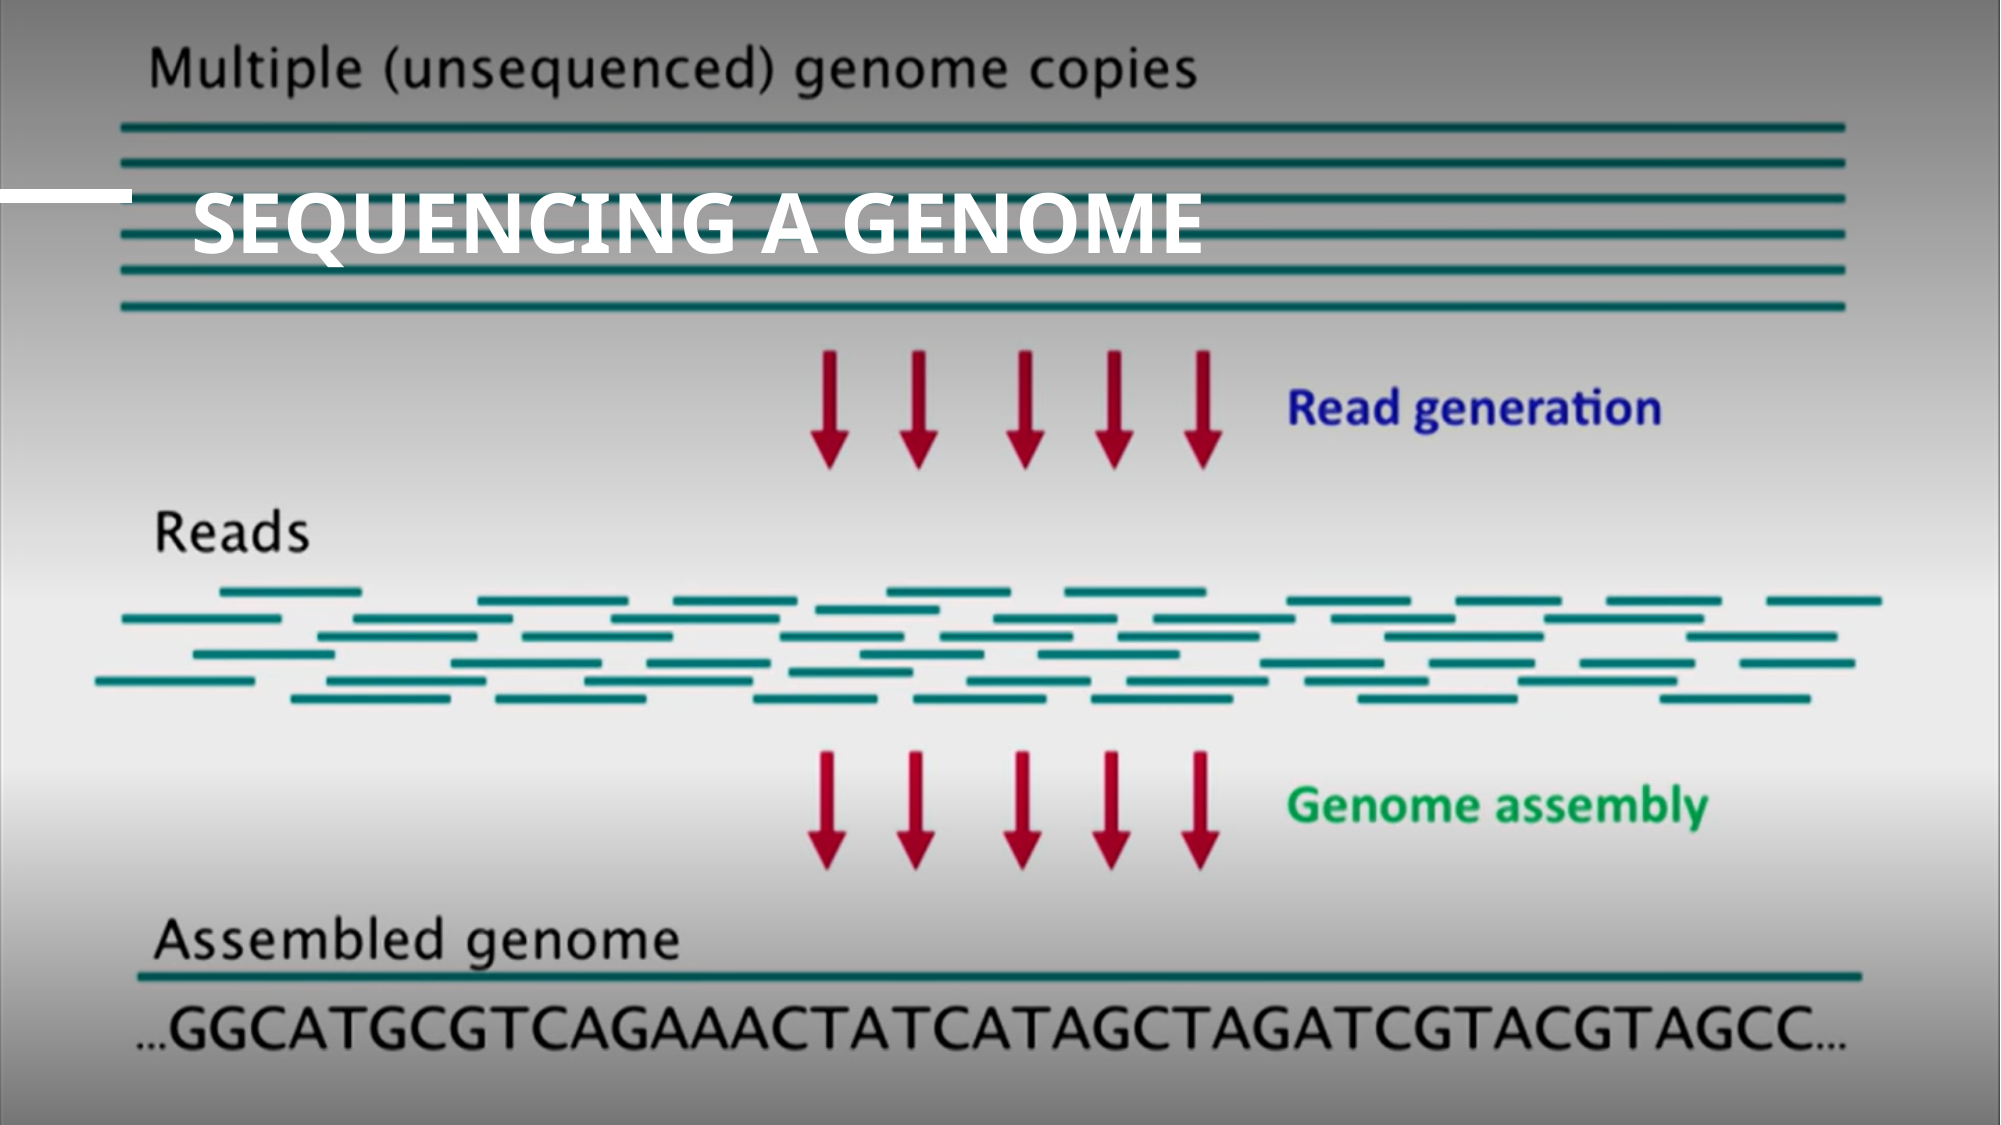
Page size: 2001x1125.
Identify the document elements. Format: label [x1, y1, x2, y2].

list [0, 0, 2000, 1125]
